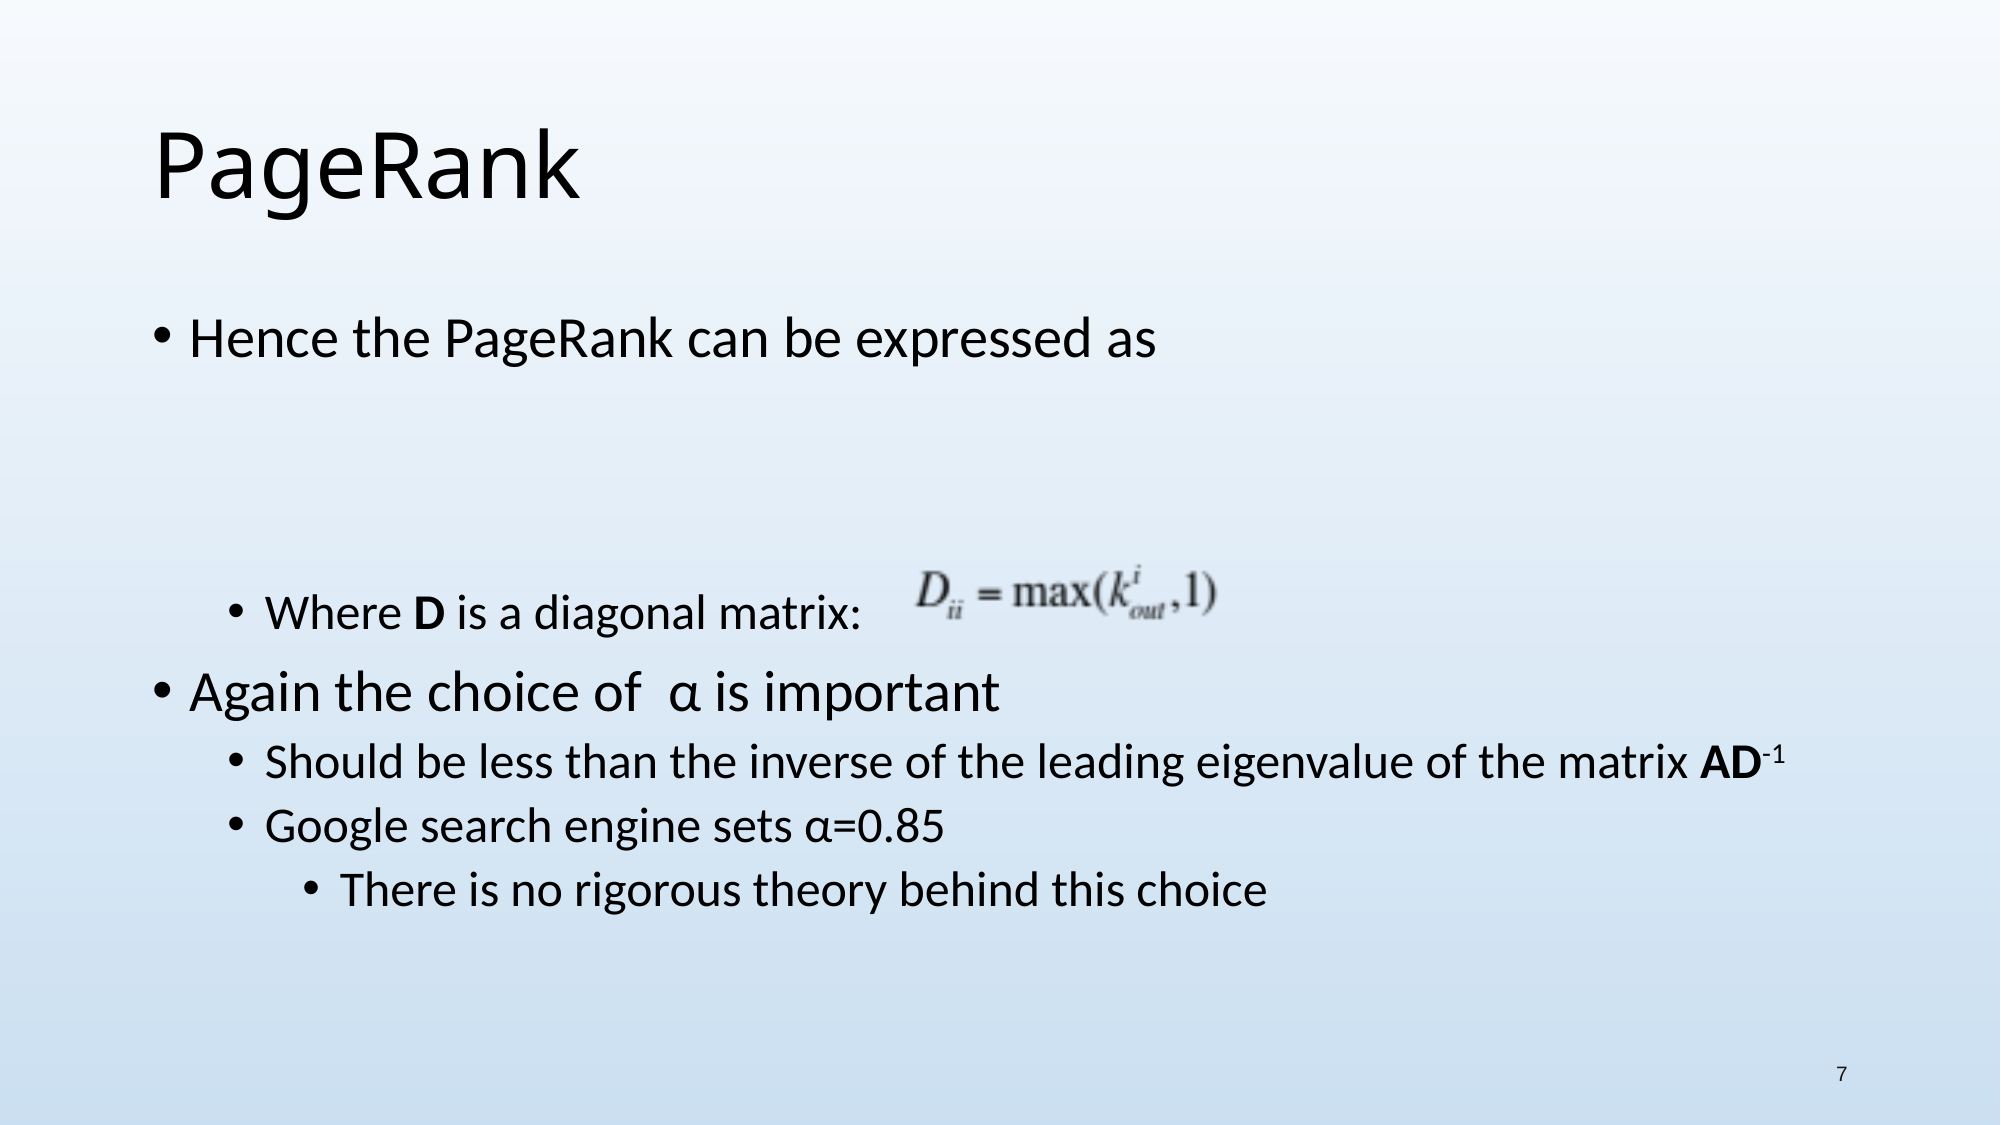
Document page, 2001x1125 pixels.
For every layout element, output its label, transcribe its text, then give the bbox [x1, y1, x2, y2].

title PageRank [137, 59, 1863, 278]
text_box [909, 553, 1221, 627]
slide_number 7 [1412, 1042, 1863, 1103]
